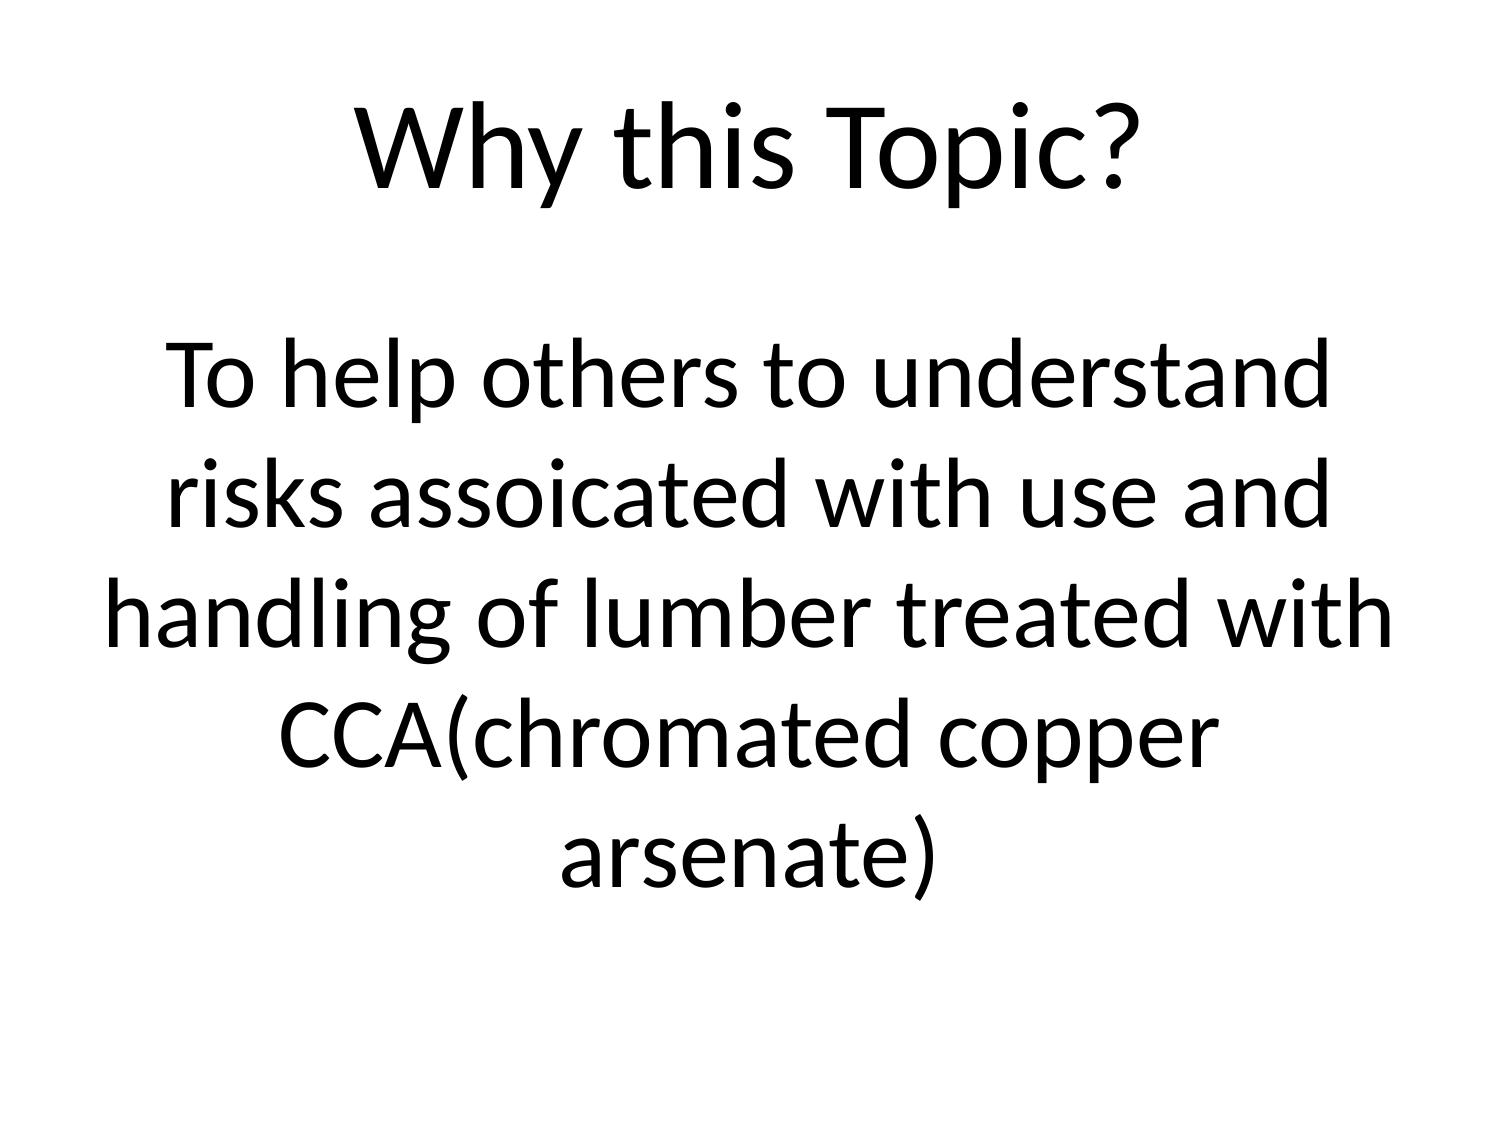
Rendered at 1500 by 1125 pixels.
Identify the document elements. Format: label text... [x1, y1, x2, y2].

title Why this Topic? [75, 45, 1425, 233]
list To help others to understand risks assoicated with use and handling of lumber treated with CCA(chromated copper arsenate) [75, 299, 1425, 1075]
